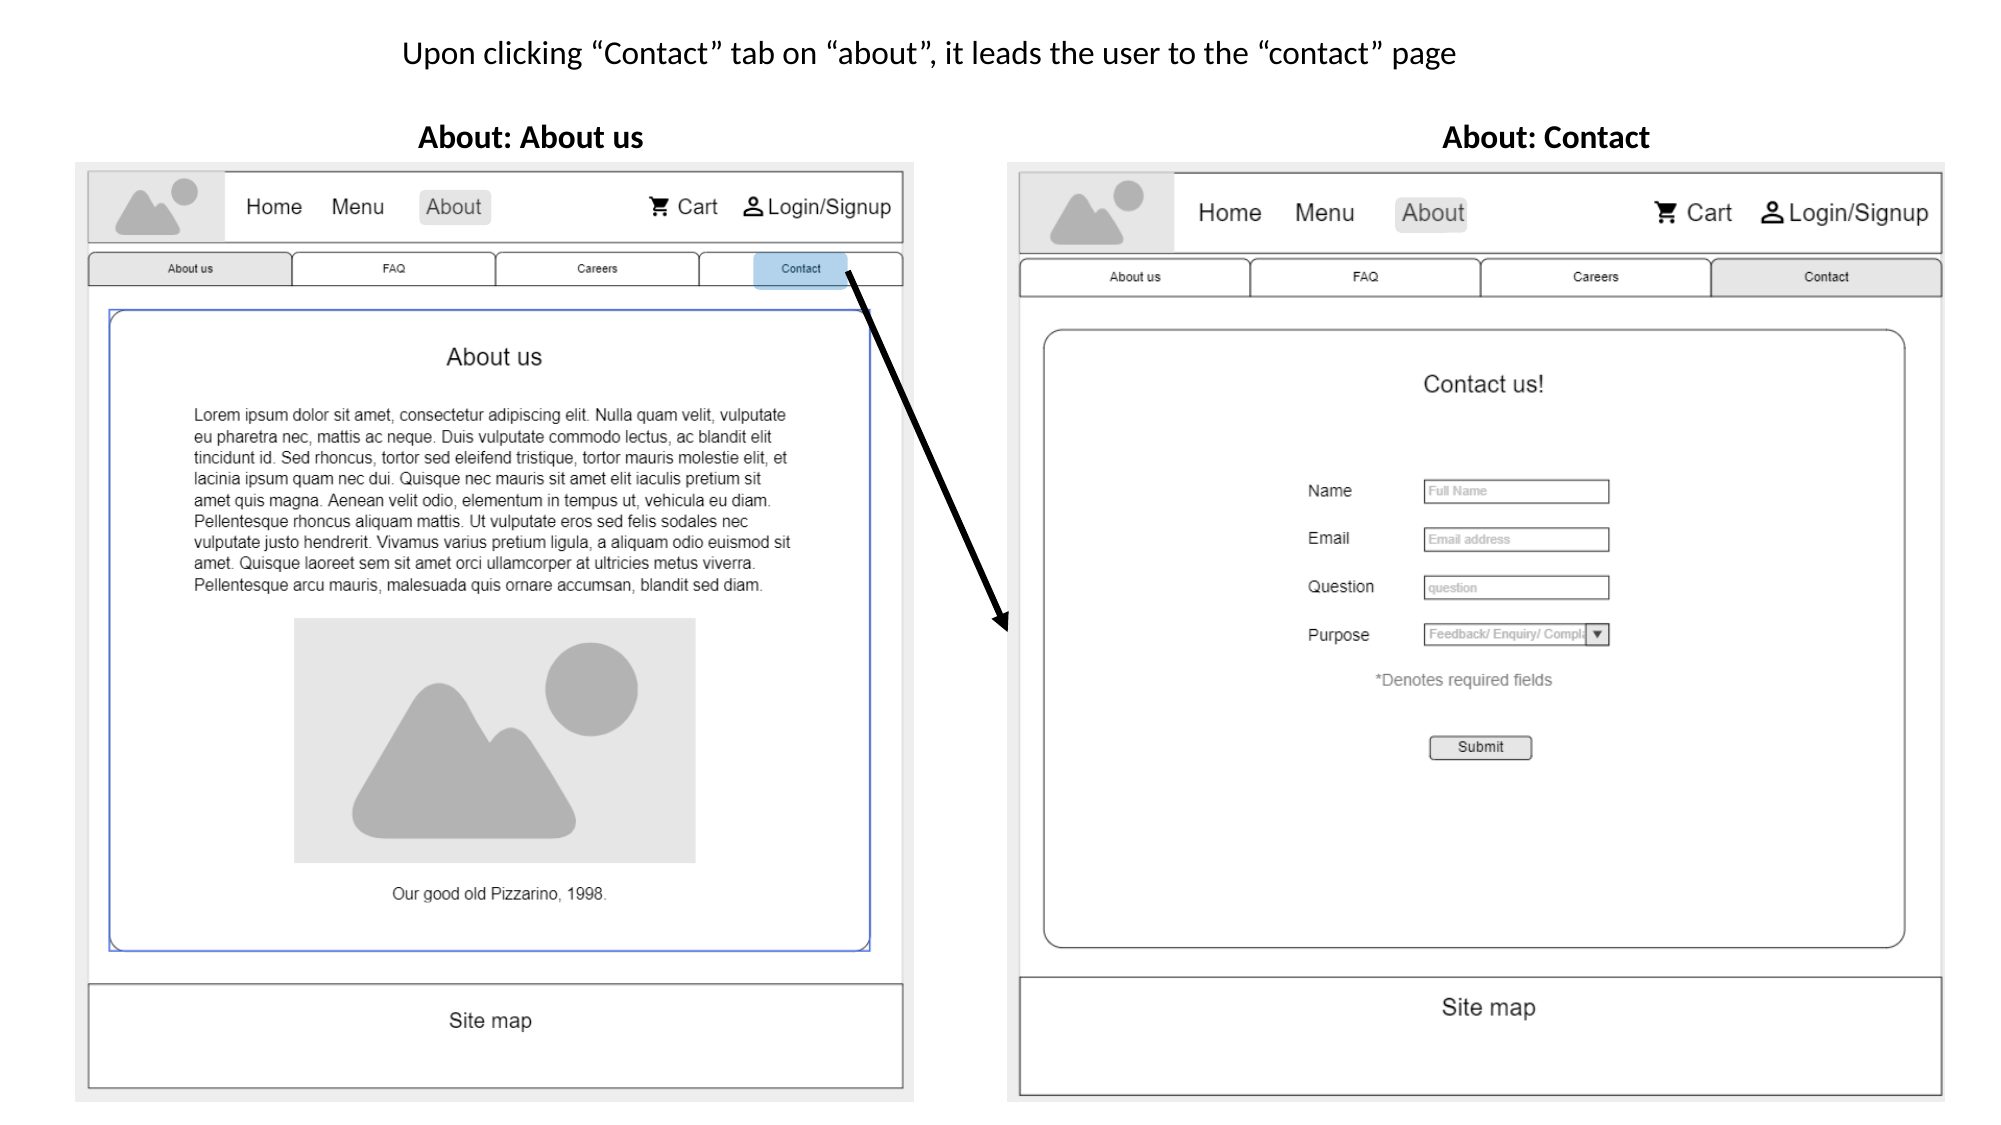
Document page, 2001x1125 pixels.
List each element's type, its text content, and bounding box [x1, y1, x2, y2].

picture [75, 162, 914, 1102]
text_box About: About us [403, 107, 663, 162]
text_box About: Contact [1427, 107, 1670, 162]
picture [1007, 162, 1946, 1102]
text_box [847, 271, 1008, 632]
text_box Upon clicking “Contact” tab on “about”, it leads the user to the “contact” page [387, 23, 1515, 79]
